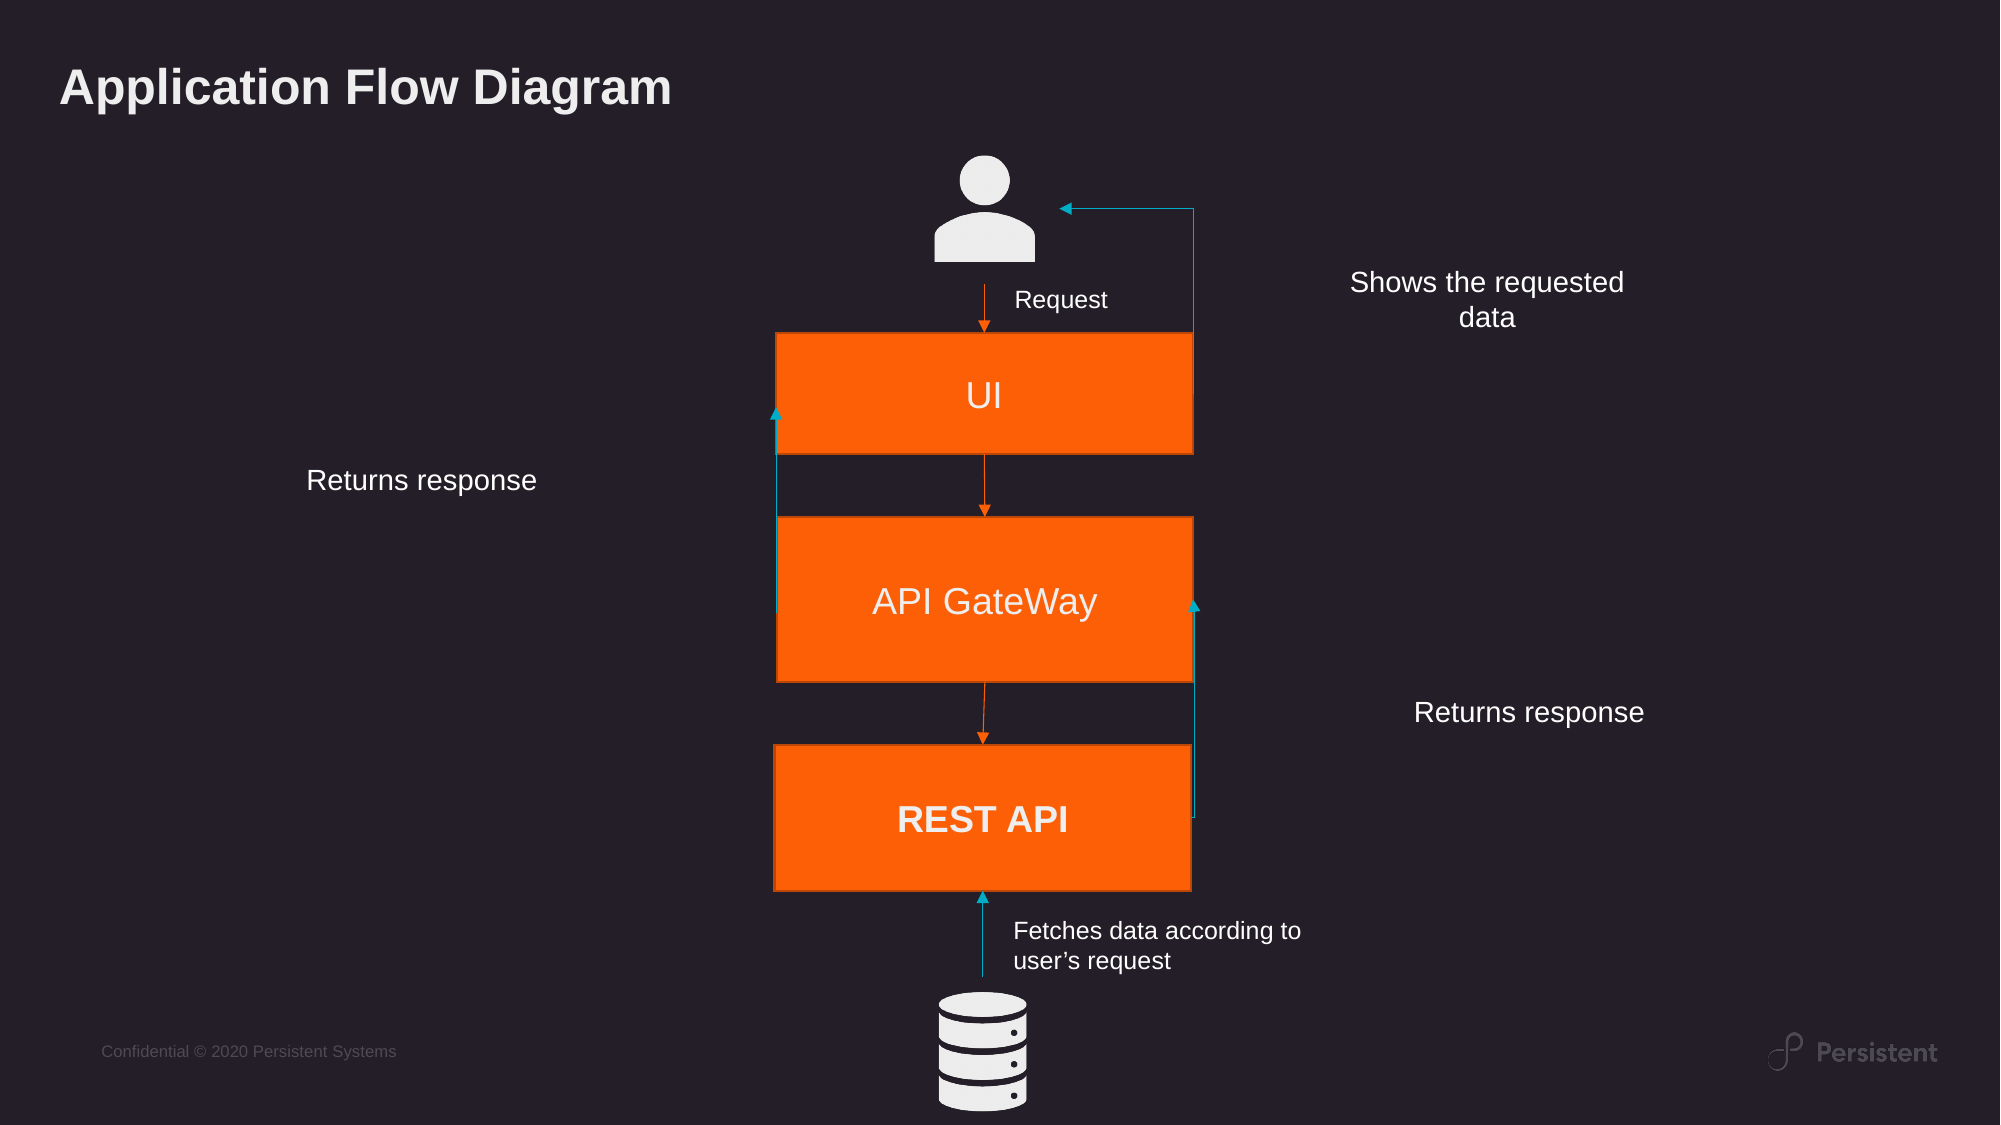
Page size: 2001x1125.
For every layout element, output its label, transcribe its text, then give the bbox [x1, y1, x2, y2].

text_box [1190, 599, 1194, 818]
text_box Fetches data according to user’s request [998, 907, 1352, 983]
text_box API GateWay [776, 516, 1194, 683]
text_box Returns response [291, 454, 567, 504]
picture [909, 133, 1060, 284]
text_box Shows the requested data [1331, 256, 1644, 341]
picture [907, 976, 1058, 1125]
title Application Flow Diagram [59, 59, 1938, 119]
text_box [1059, 208, 1193, 394]
text_box Request [999, 284, 1059, 322]
picture [1767, 1032, 1938, 1071]
text_box UI [775, 332, 1194, 455]
text_box Returns response [1399, 685, 1712, 736]
text_box REST API [773, 744, 1192, 892]
